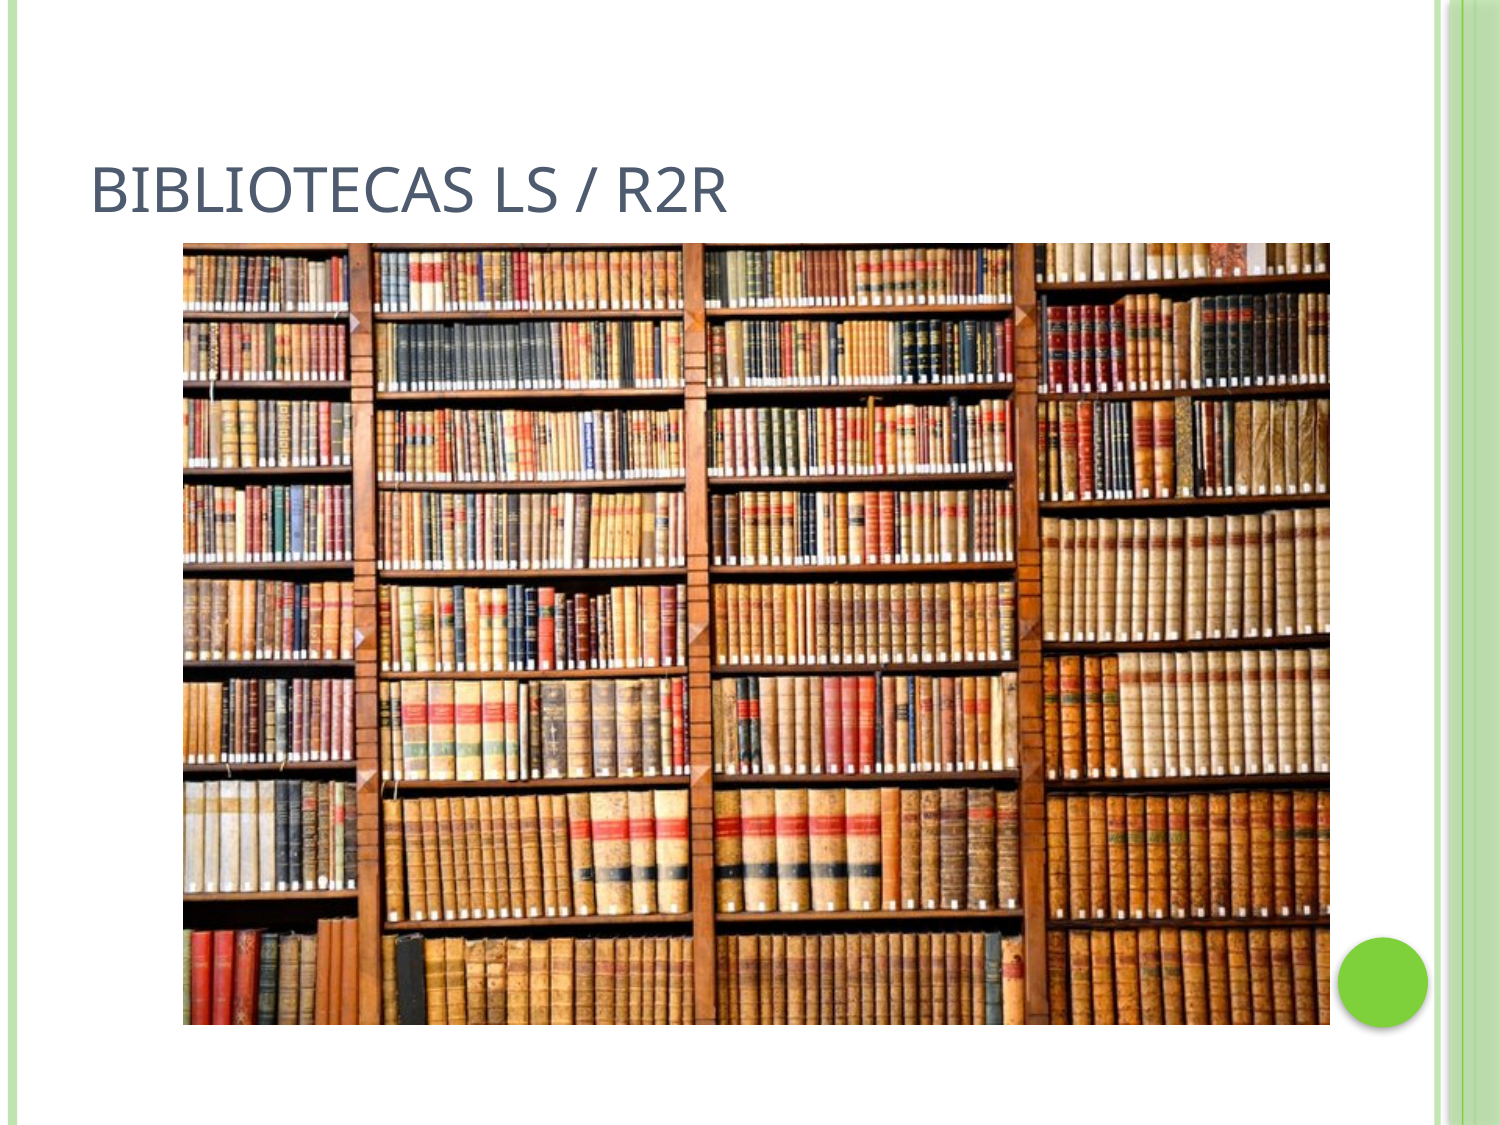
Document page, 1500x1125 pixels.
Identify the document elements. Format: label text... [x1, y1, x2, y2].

title Bibliotecas LS / R2R [75, 45, 1300, 233]
picture [182, 243, 1331, 1026]
